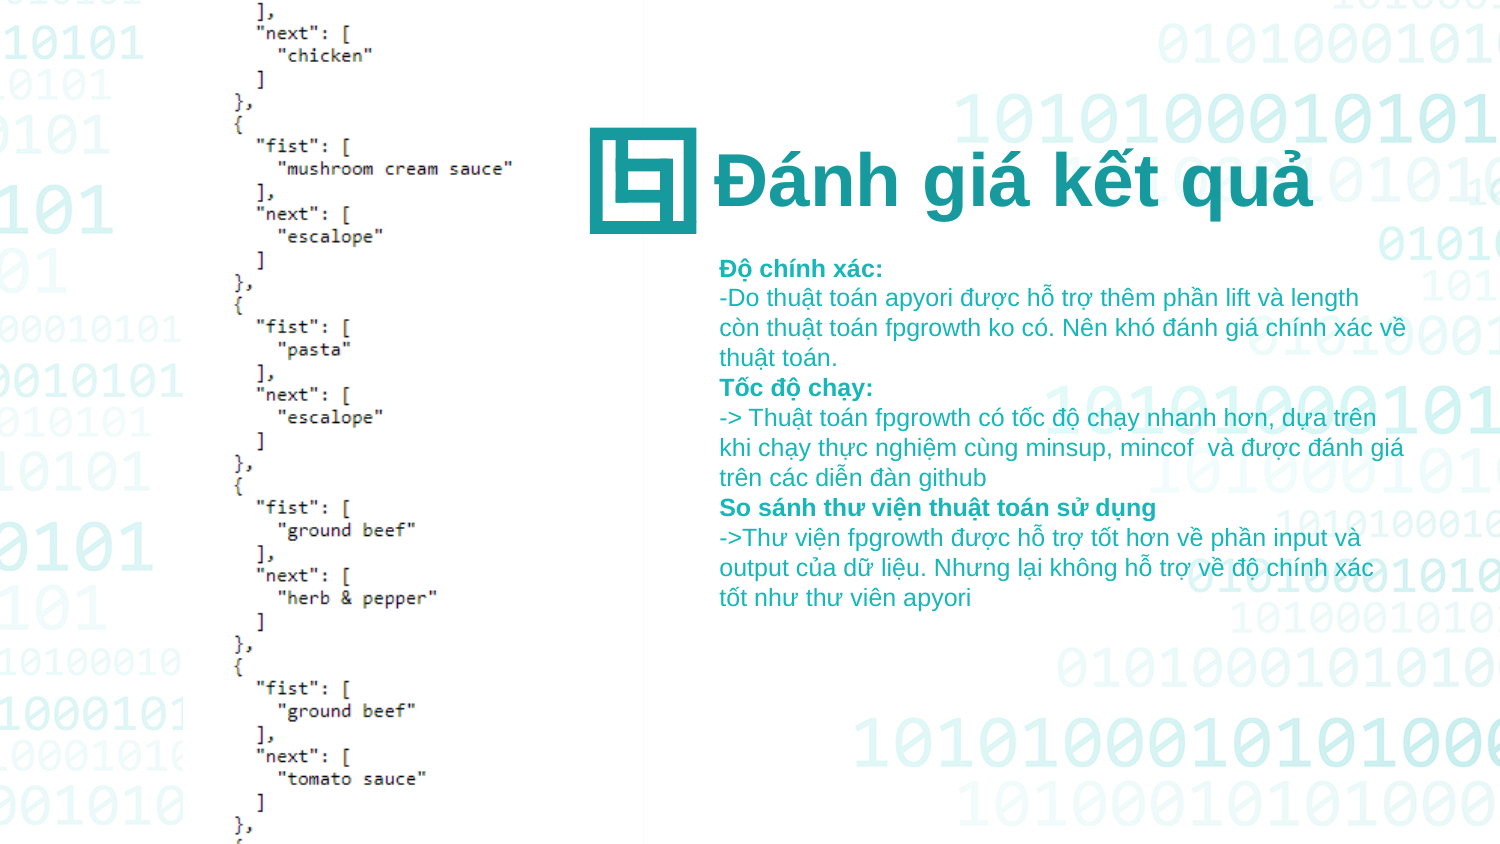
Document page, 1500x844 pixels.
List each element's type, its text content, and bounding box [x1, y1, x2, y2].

text_box Độ chính xác: -Do thuật toán apyori được hỗ trợ thêm phần lift và length còn thuật toán fpgrowth ko có. Nên khó đánh giá chính xác về thuật toán. Tốc độ chạy: -> Thuật toán fpgrowth có tốc độ chạy nhanh hơn, dựa trên khi chạy thực nghiệm cùng minsup, mincof và được đánh giá trên các diễn đàn github So sánh thư viện thuật toán sử dụng ->Thư viện fpgrowth được hỗ trợ tốt hơn về phần input và output của dữ liệu. Nhưng lại không hỗ trợ về độ chính xác tốt như thư viên apyori [704, 244, 1424, 649]
picture [0, 0, 1500, 844]
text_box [589, 127, 697, 235]
text_box Đánh giá kết quả [699, 124, 1450, 239]
